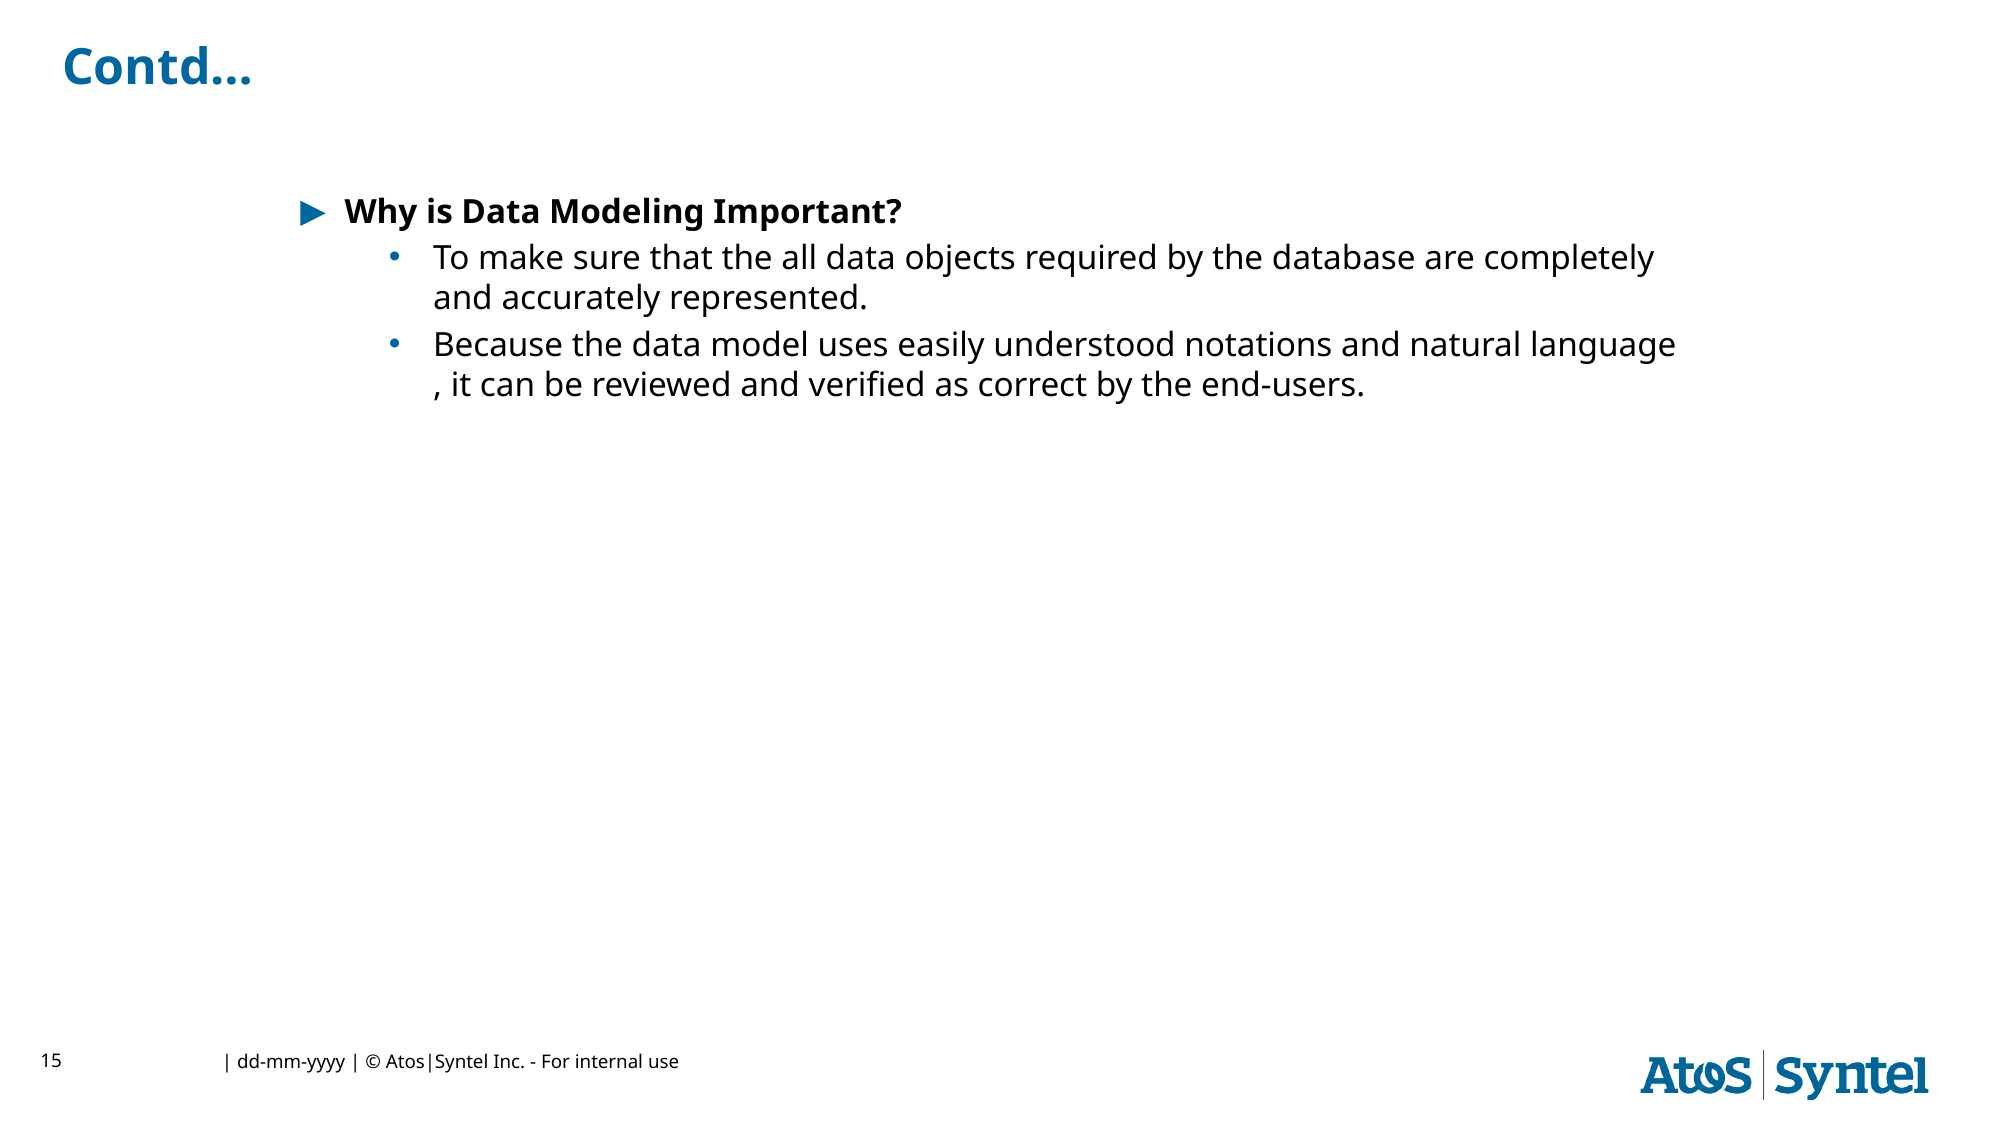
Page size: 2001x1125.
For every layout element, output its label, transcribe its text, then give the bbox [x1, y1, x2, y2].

picture [1603, 1019, 1965, 1125]
list Why is Data Modeling Important? To make sure that the all data objects required by the database are completely and accurately represented. Because the data model uses easily understood notations and natural language , it can be reviewed and verified as correct by the end-users. [285, 182, 1696, 943]
title Contd… [47, 26, 1928, 151]
